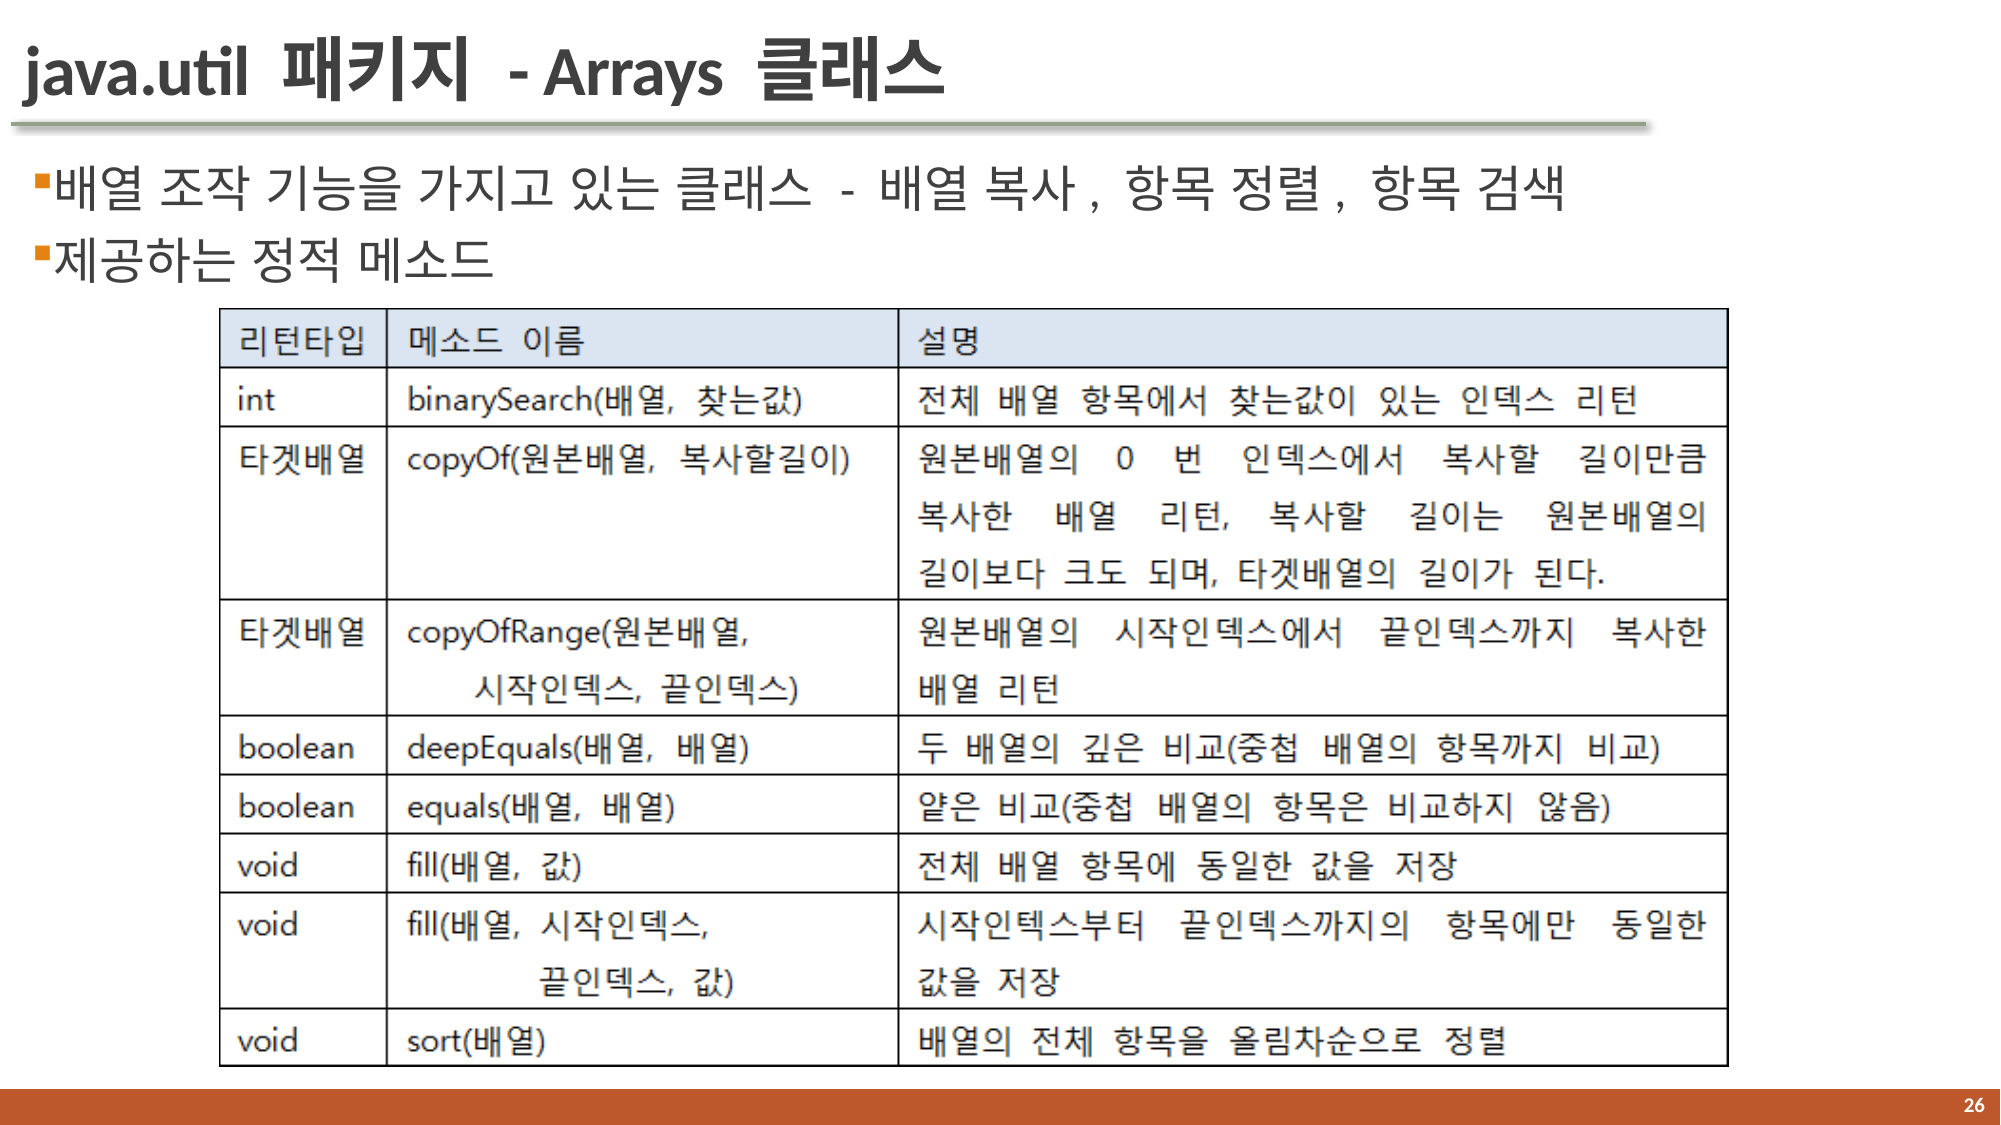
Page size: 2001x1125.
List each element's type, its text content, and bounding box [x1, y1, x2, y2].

slide_number 25 [1784, 1083, 2000, 1125]
picture [219, 307, 1729, 1067]
title java.util 패키지 - Arrays 클래스 [9, 17, 1660, 118]
list 배열 조작 기능을 가지고 있는 클래스 - 배열 복사, 항목 정렬, 항목 검색 제공하는 정적 메소드 [31, 149, 1945, 1067]
